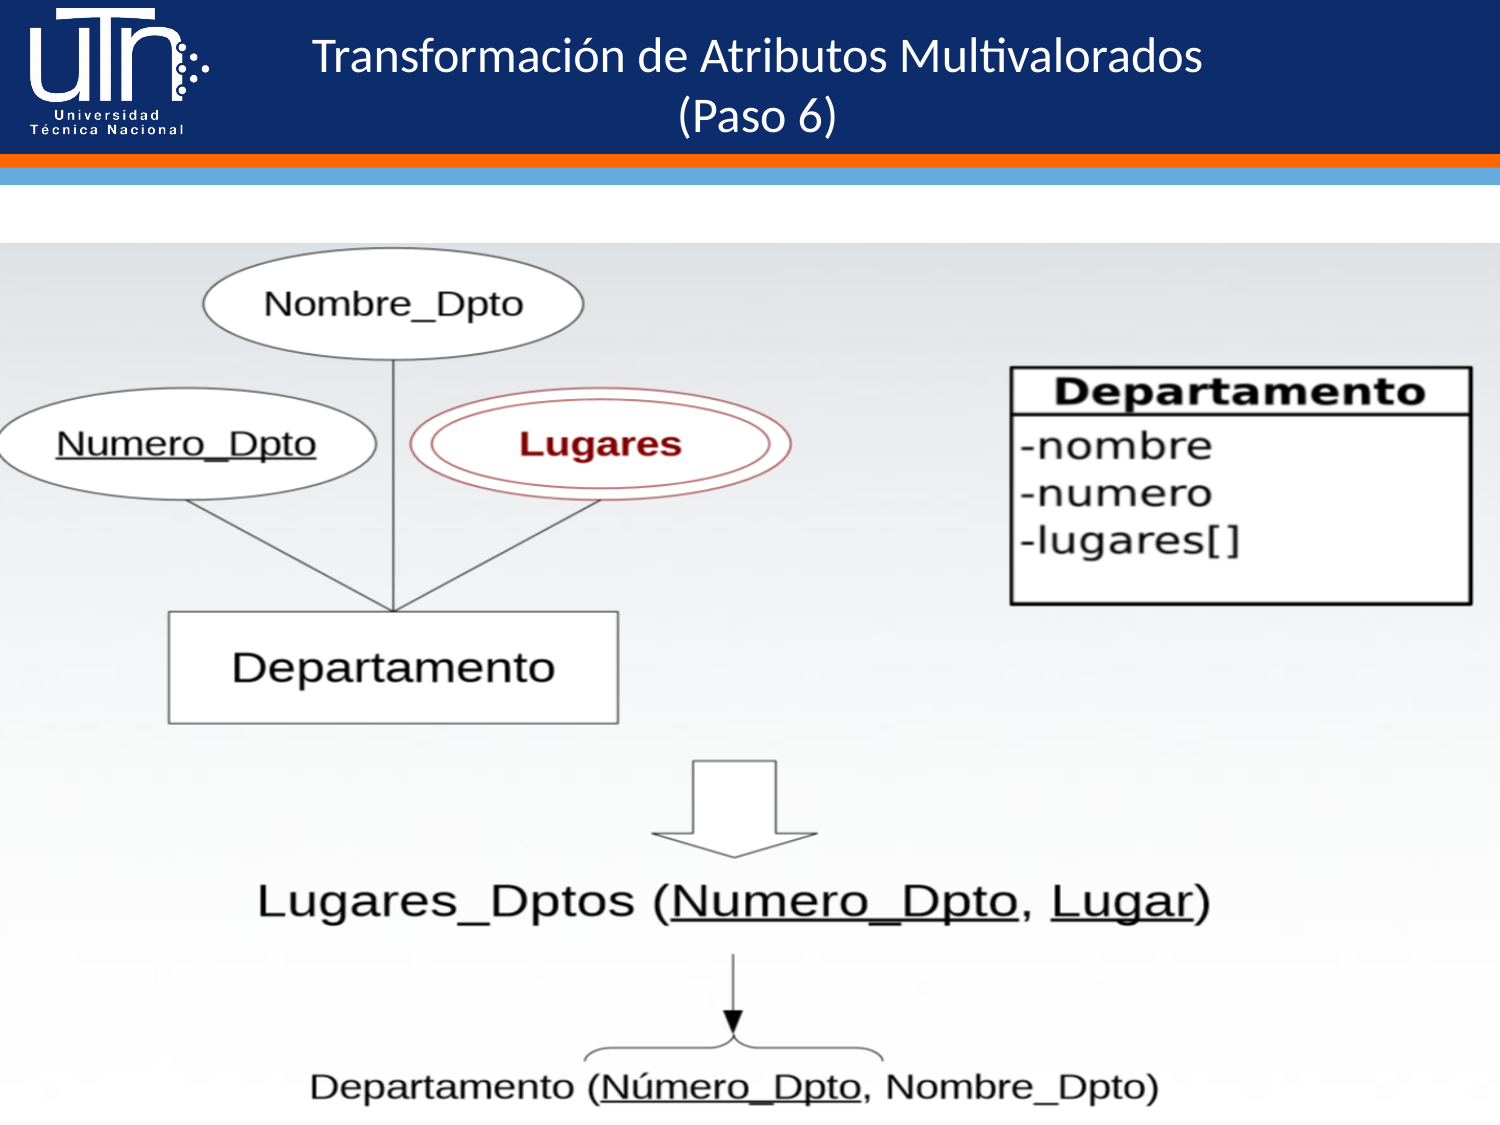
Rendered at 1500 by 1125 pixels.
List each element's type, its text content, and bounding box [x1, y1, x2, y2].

picture [0, 243, 1500, 1125]
title Transformación de Atributos Multivalorados (Paso 6) [88, 1, 1427, 164]
picture [0, 0, 1500, 154]
